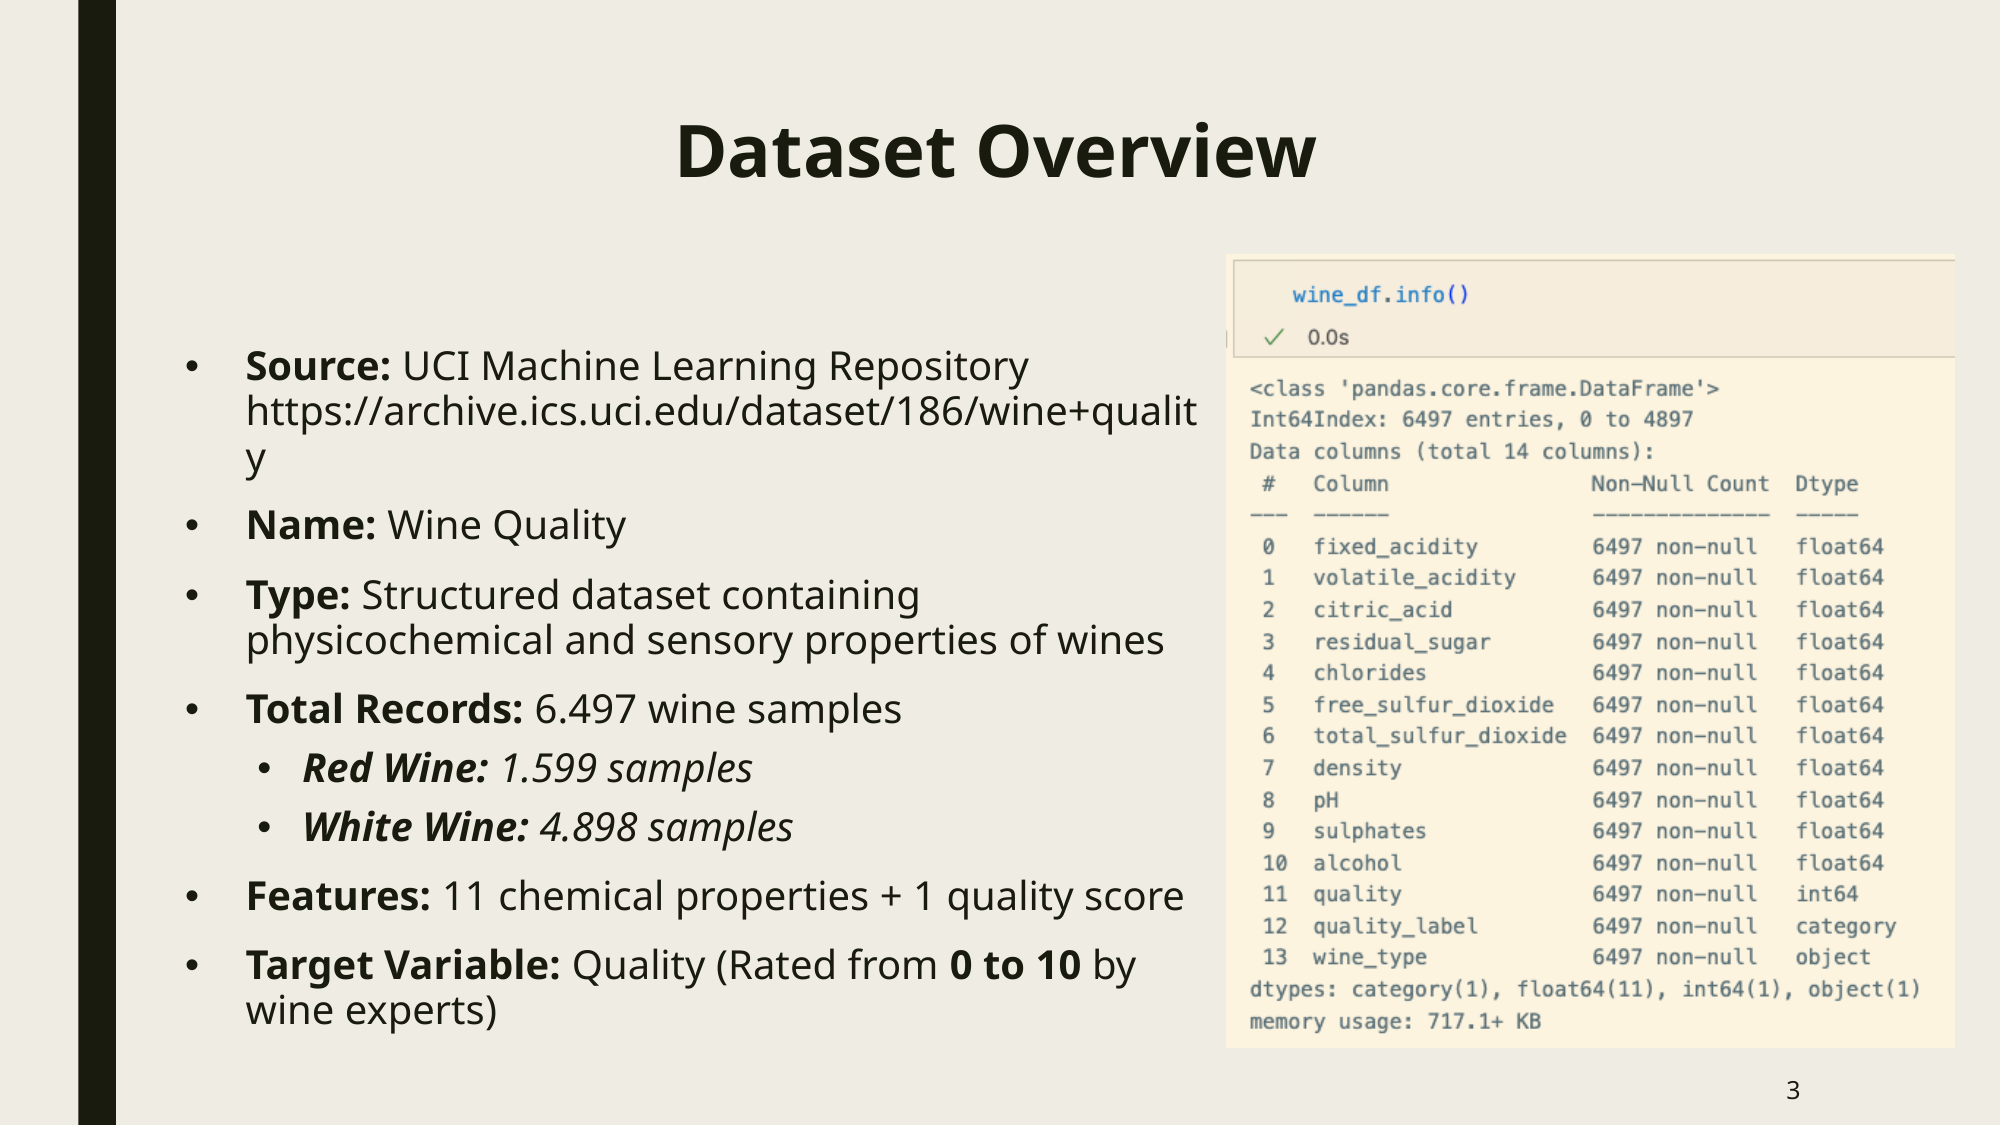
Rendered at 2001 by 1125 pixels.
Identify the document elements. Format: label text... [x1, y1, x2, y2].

title Dataset Overview [659, 107, 1341, 218]
list Source: UCI Machine Learning Repository https://archive.ics.uci.edu/dataset/186/wine+quality Name: Wine Quality Type: Structured dataset containing physicochemical and sensory properties of wines Total Records: 6.497 wine samples Red Wine: 1.599 samples White Wine: 4.898 samples Features: 11 chemical properties + 1 quality score Target Variable: Quality (Rated from 0 to 10 by wine experts) [170, 337, 1226, 1044]
slide_number 3 [1553, 1058, 1816, 1125]
picture [1226, 254, 1955, 1048]
